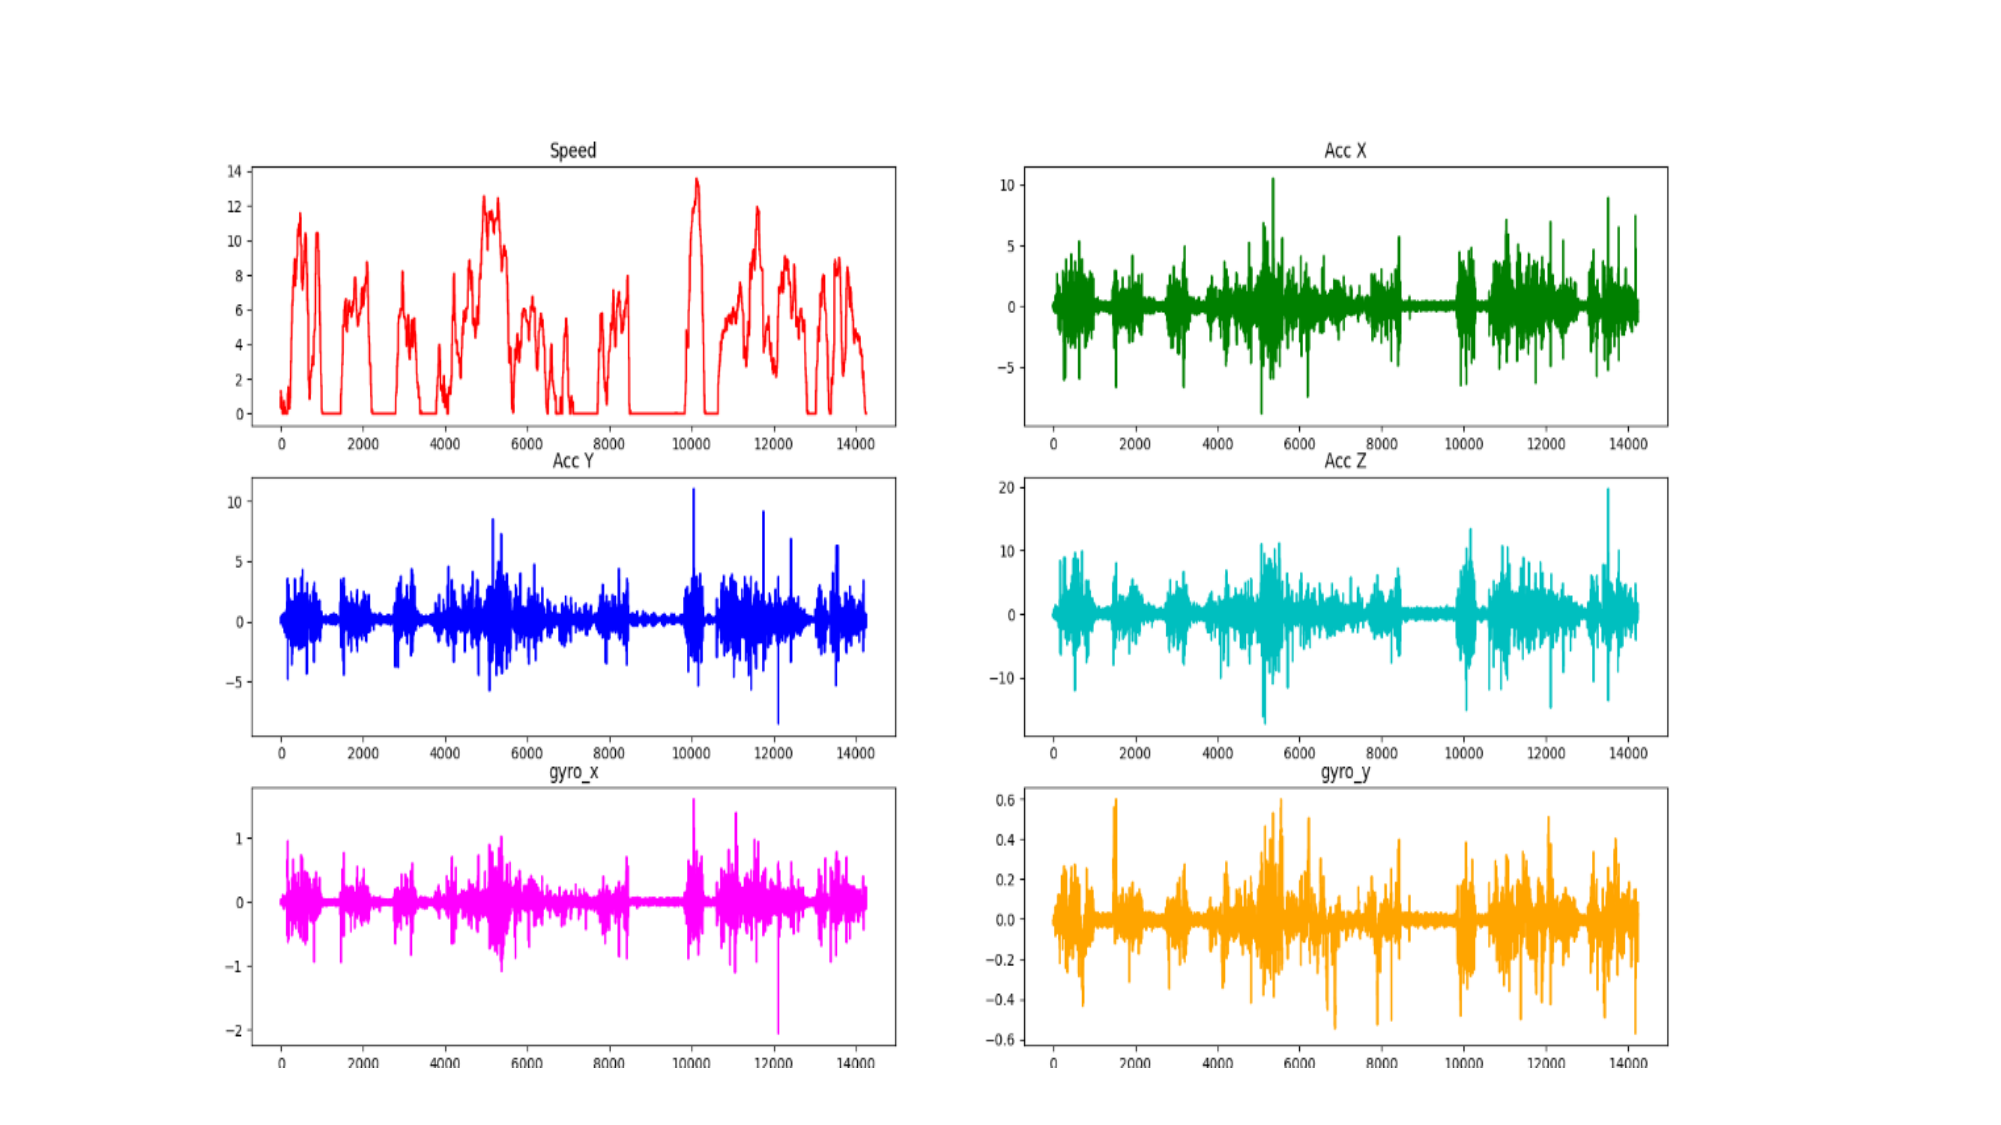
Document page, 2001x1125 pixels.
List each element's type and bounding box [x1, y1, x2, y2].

picture [219, 132, 1670, 1068]
